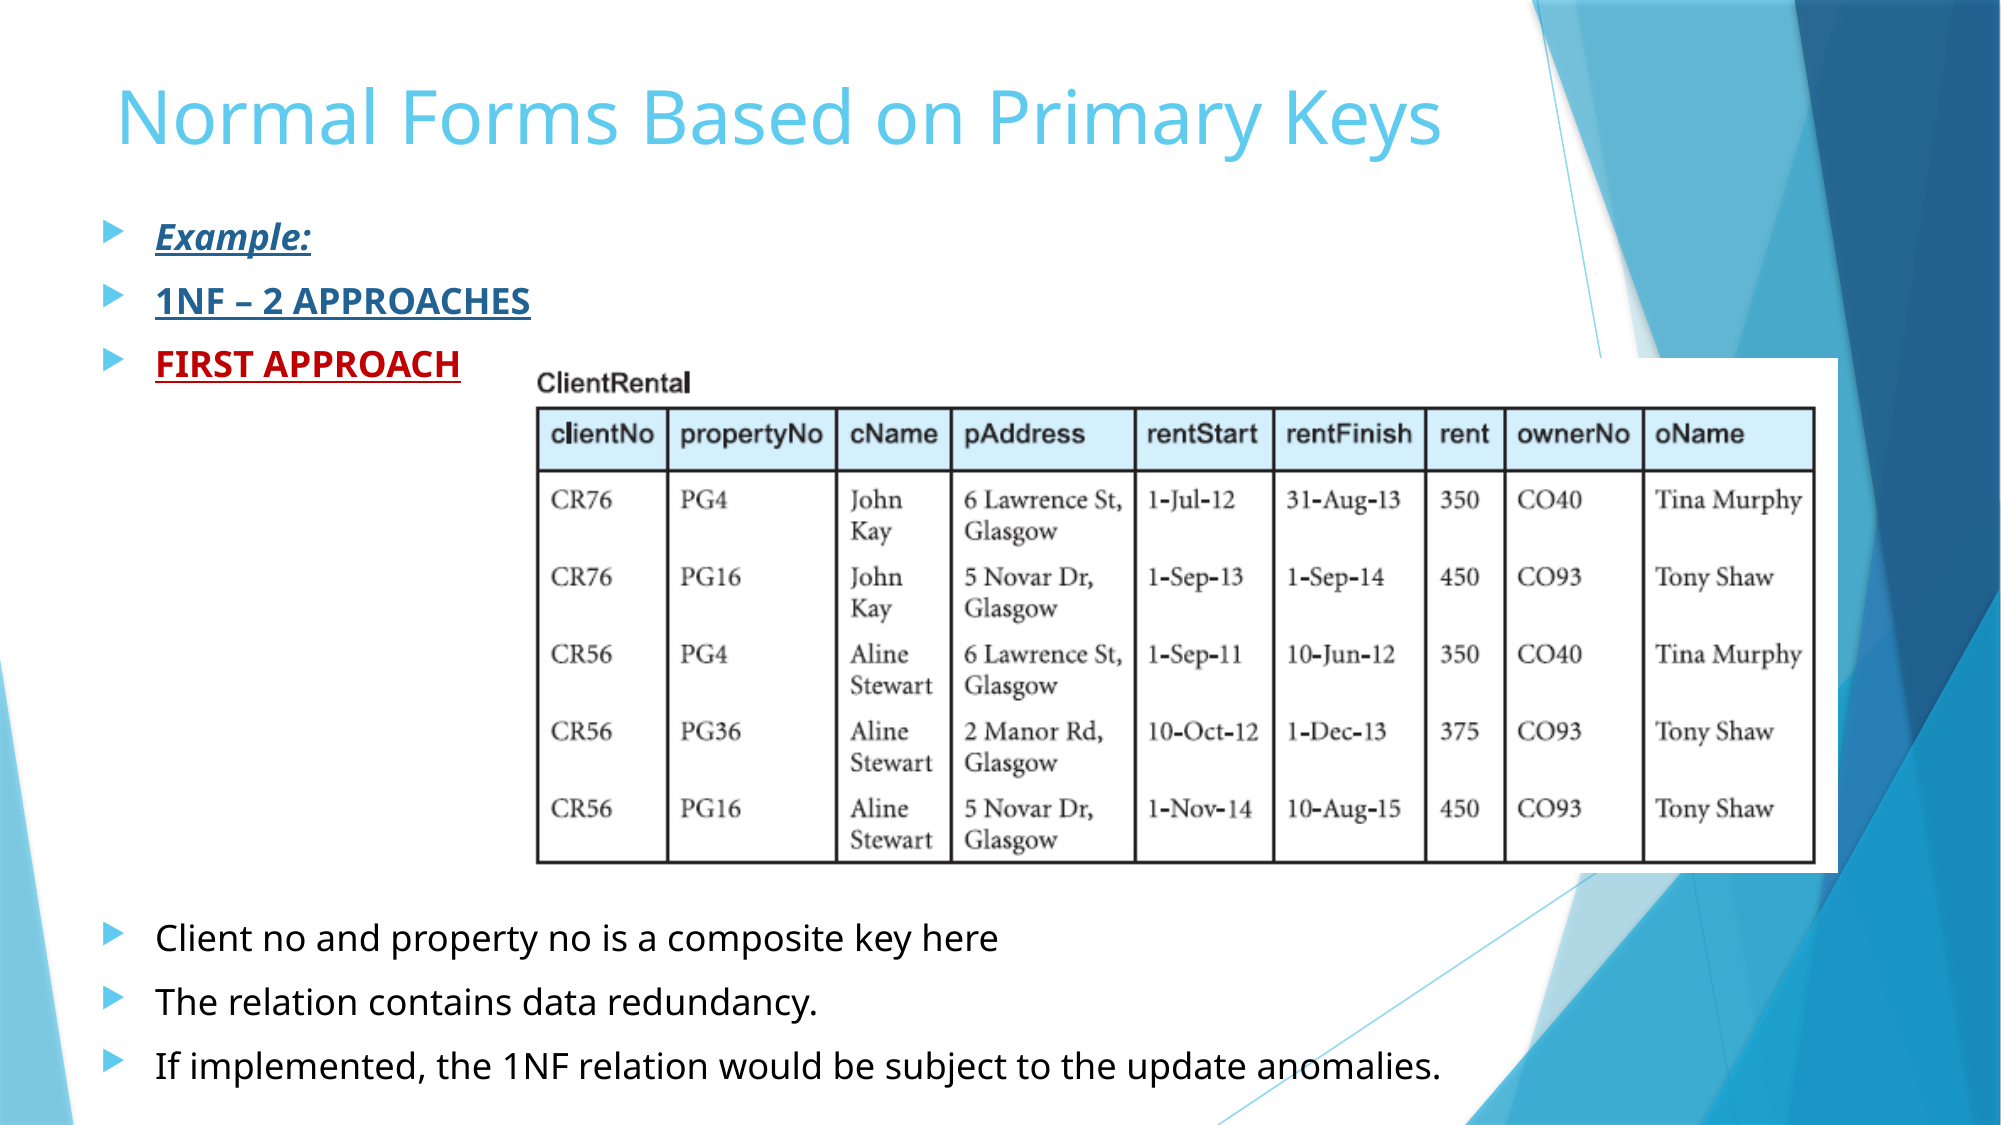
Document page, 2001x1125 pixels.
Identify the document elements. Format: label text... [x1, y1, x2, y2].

list Example: 1NF – 2 APPROACHES FIRST APPROACH Client no and property no is a composite key here The relation contains data redundancy. If implemented, the 1NF relation would be subject to the update anomalies. [85, 206, 1771, 1102]
title Normal Forms Based on Primary Keys [100, 62, 1511, 206]
picture [533, 357, 1838, 873]
